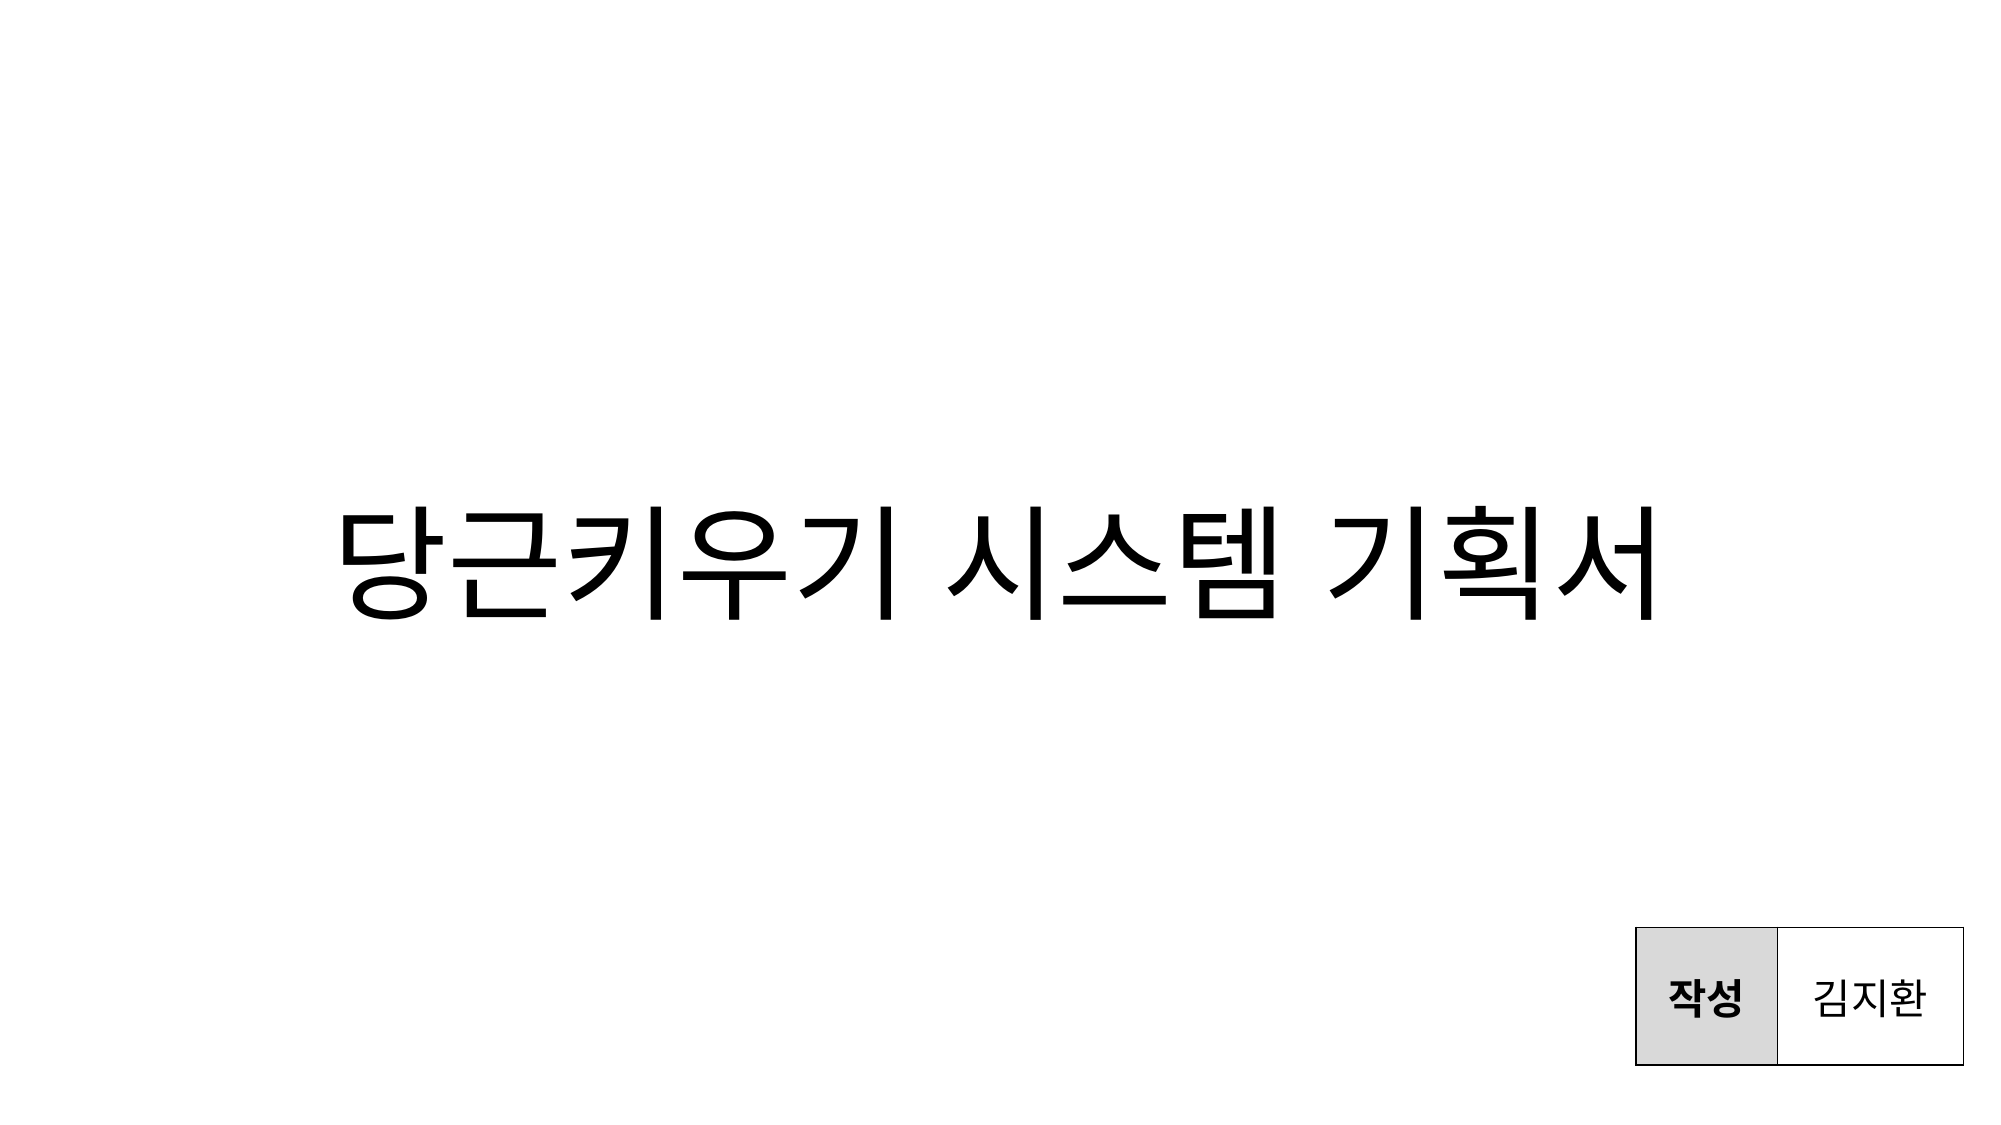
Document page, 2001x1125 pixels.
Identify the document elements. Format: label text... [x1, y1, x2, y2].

title 당근키우기 시스템 기획서 [210, 199, 1790, 645]
table_header 작성 [1637, 928, 1777, 1064]
table_header 김지환 [1778, 928, 1963, 1064]
